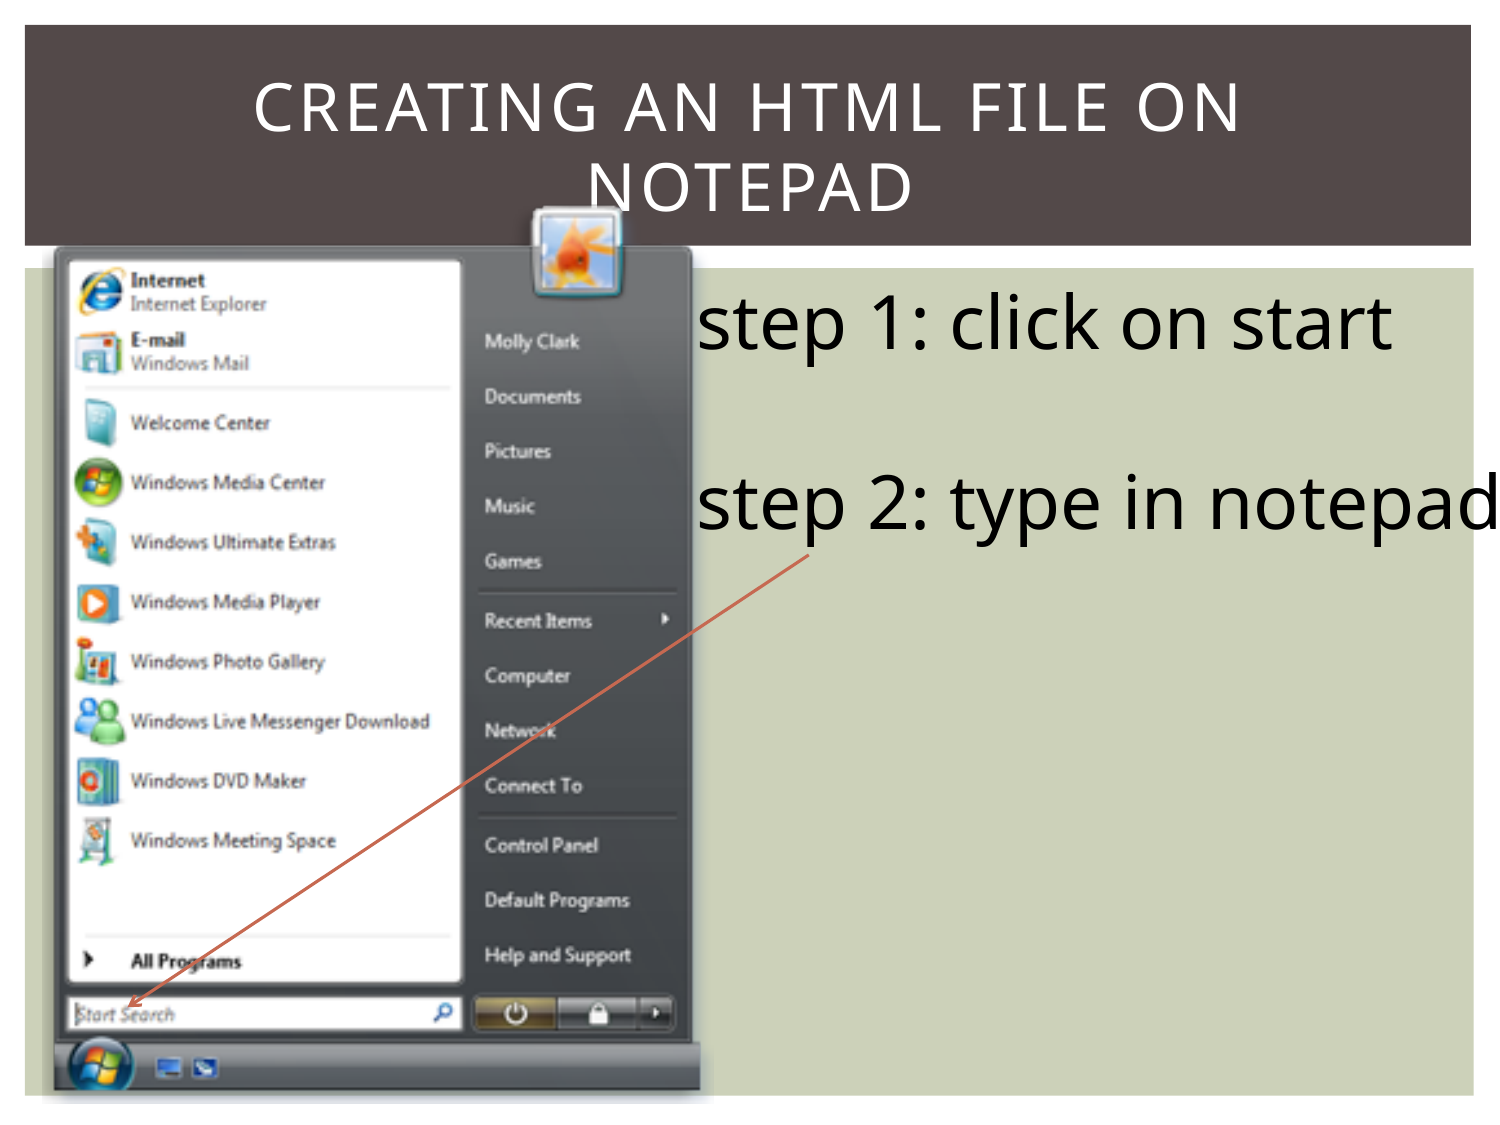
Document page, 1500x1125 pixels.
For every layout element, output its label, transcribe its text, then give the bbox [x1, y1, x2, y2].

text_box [127, 554, 810, 1008]
picture [42, 193, 714, 1105]
title creating an html file on notepad [62, 58, 1438, 232]
text_box step 1: click on start step 2: type in notepad [720, 267, 1500, 552]
